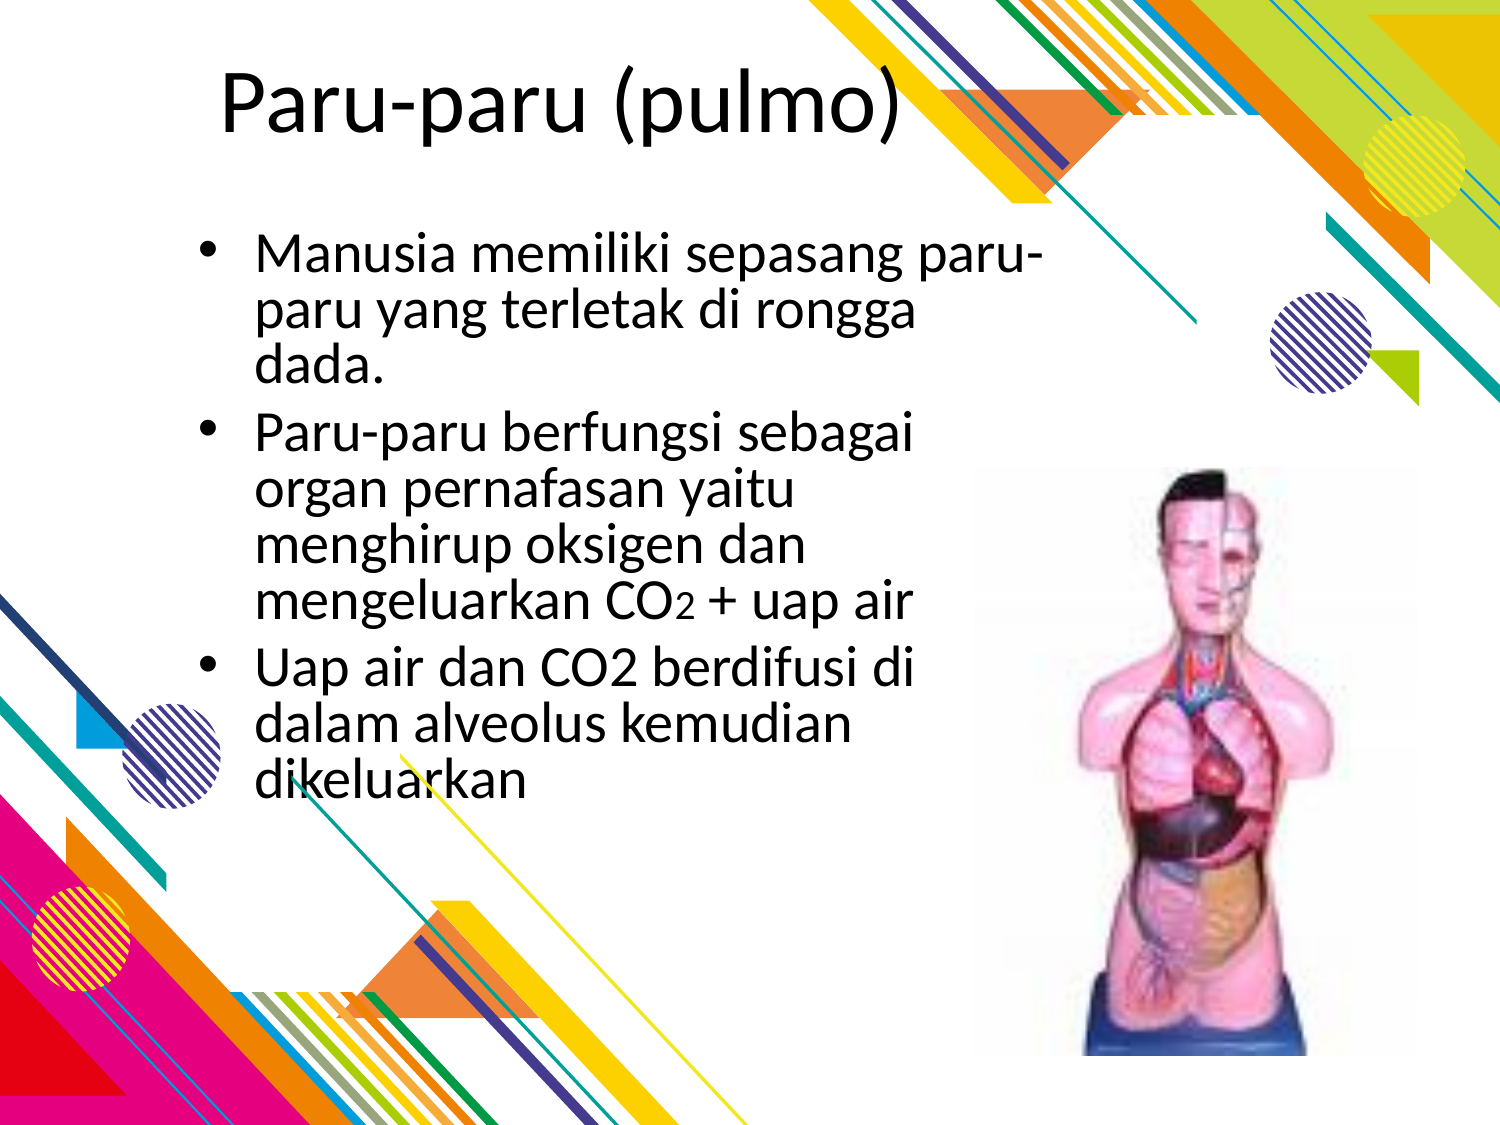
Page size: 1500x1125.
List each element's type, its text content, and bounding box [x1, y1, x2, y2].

list Manusia memiliki sepasang paru-paru yang terletak di rongga dada. Paru-paru berfungsi sebagai organ pernafasan yaitu menghirup oksigen dan mengeluarkan CO2 + uap air Uap air dan CO2 berdifusi di dalam alveolus kemudian dikeluarkan [183, 220, 1069, 893]
title Paru-paru (pulmo) [0, 2, 784, 190]
picture [974, 467, 1418, 1056]
picture [0, 585, 753, 1125]
picture [789, 0, 1500, 410]
